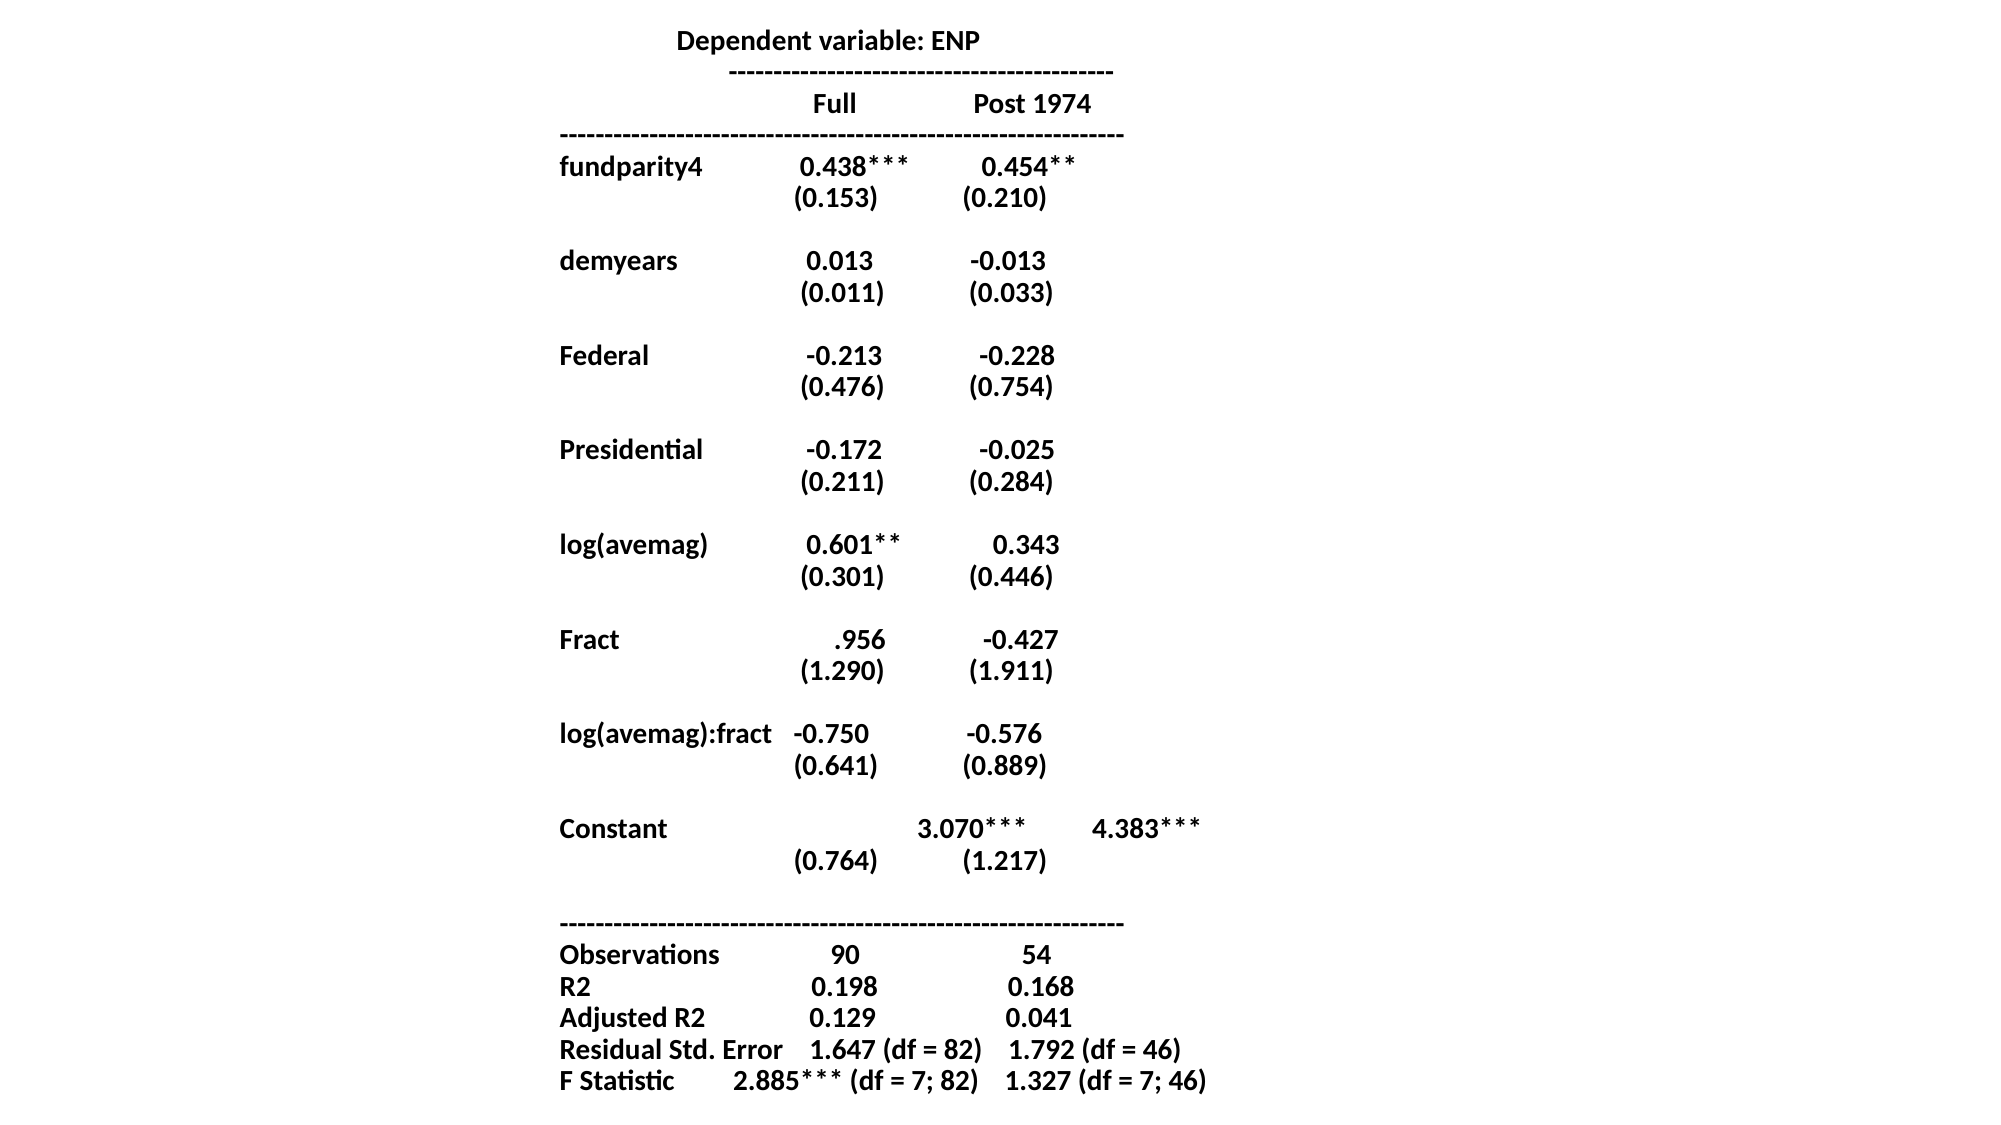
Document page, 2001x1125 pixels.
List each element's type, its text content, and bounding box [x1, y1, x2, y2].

list Dependent variable: ENP ------------------------------------------- Full Post 1974 --------------------------------------------------------------- fundparity4 0.438*** 0.454** (0.153) (0.210) demyears 0.013 -0.013 (0.011) (0.033) Federal -0.213 -0.228 (0.476) (0.754) Presidential -0.172 -0.025 (0.211) (0.284) log(avemag) 0.601** 0.343 (0.301) (0.446) Fract .956 -0.427 (1.290) (1.911) log(avemag):fract -0.750 -0.576 (0.641) (0.889) Constant 3.070*** 4.383*** (0.764) (1.217) --------------------------------------------------------------- Observations 90 54 R2 0.198 0.168 Adjusted R2 0.129 0.041 Residual Std. Error 1.647 (df = 82) 1.792 (df = 46) F Statistic 2.885*** (df = 7; 82) 1.327 (df = 7; 46) [544, 17, 1537, 1108]
